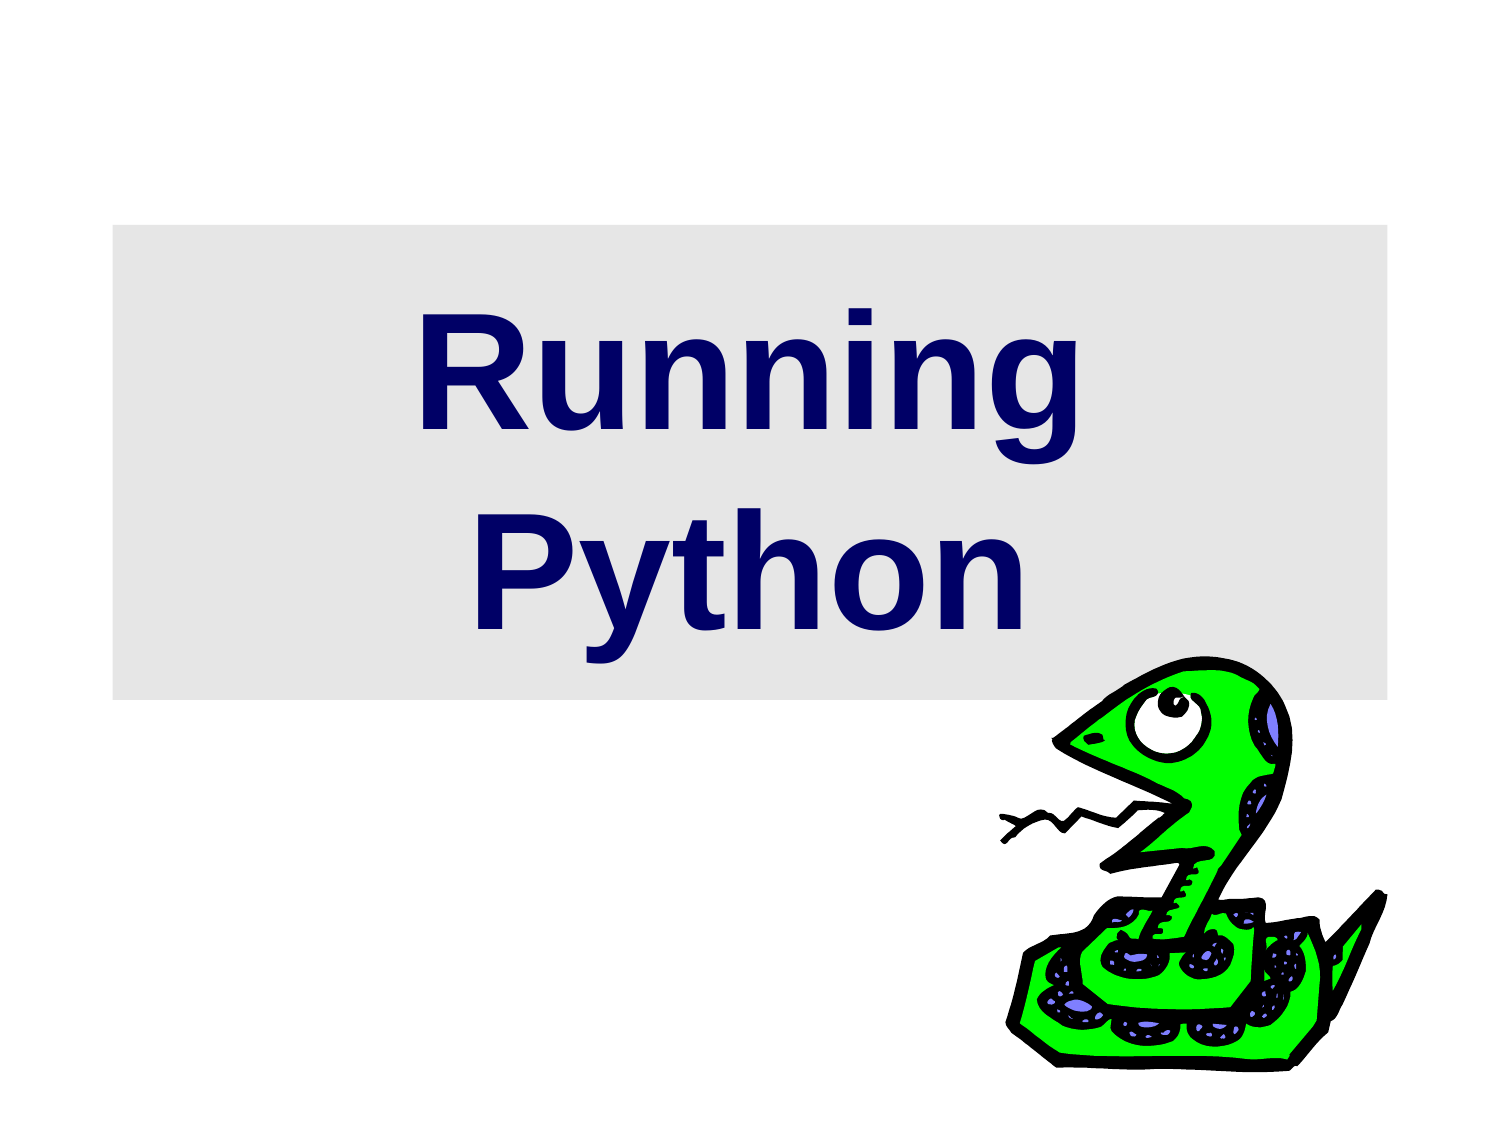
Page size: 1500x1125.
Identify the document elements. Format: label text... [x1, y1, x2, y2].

title Running Python [112, 224, 1388, 701]
picture [997, 649, 1388, 1076]
